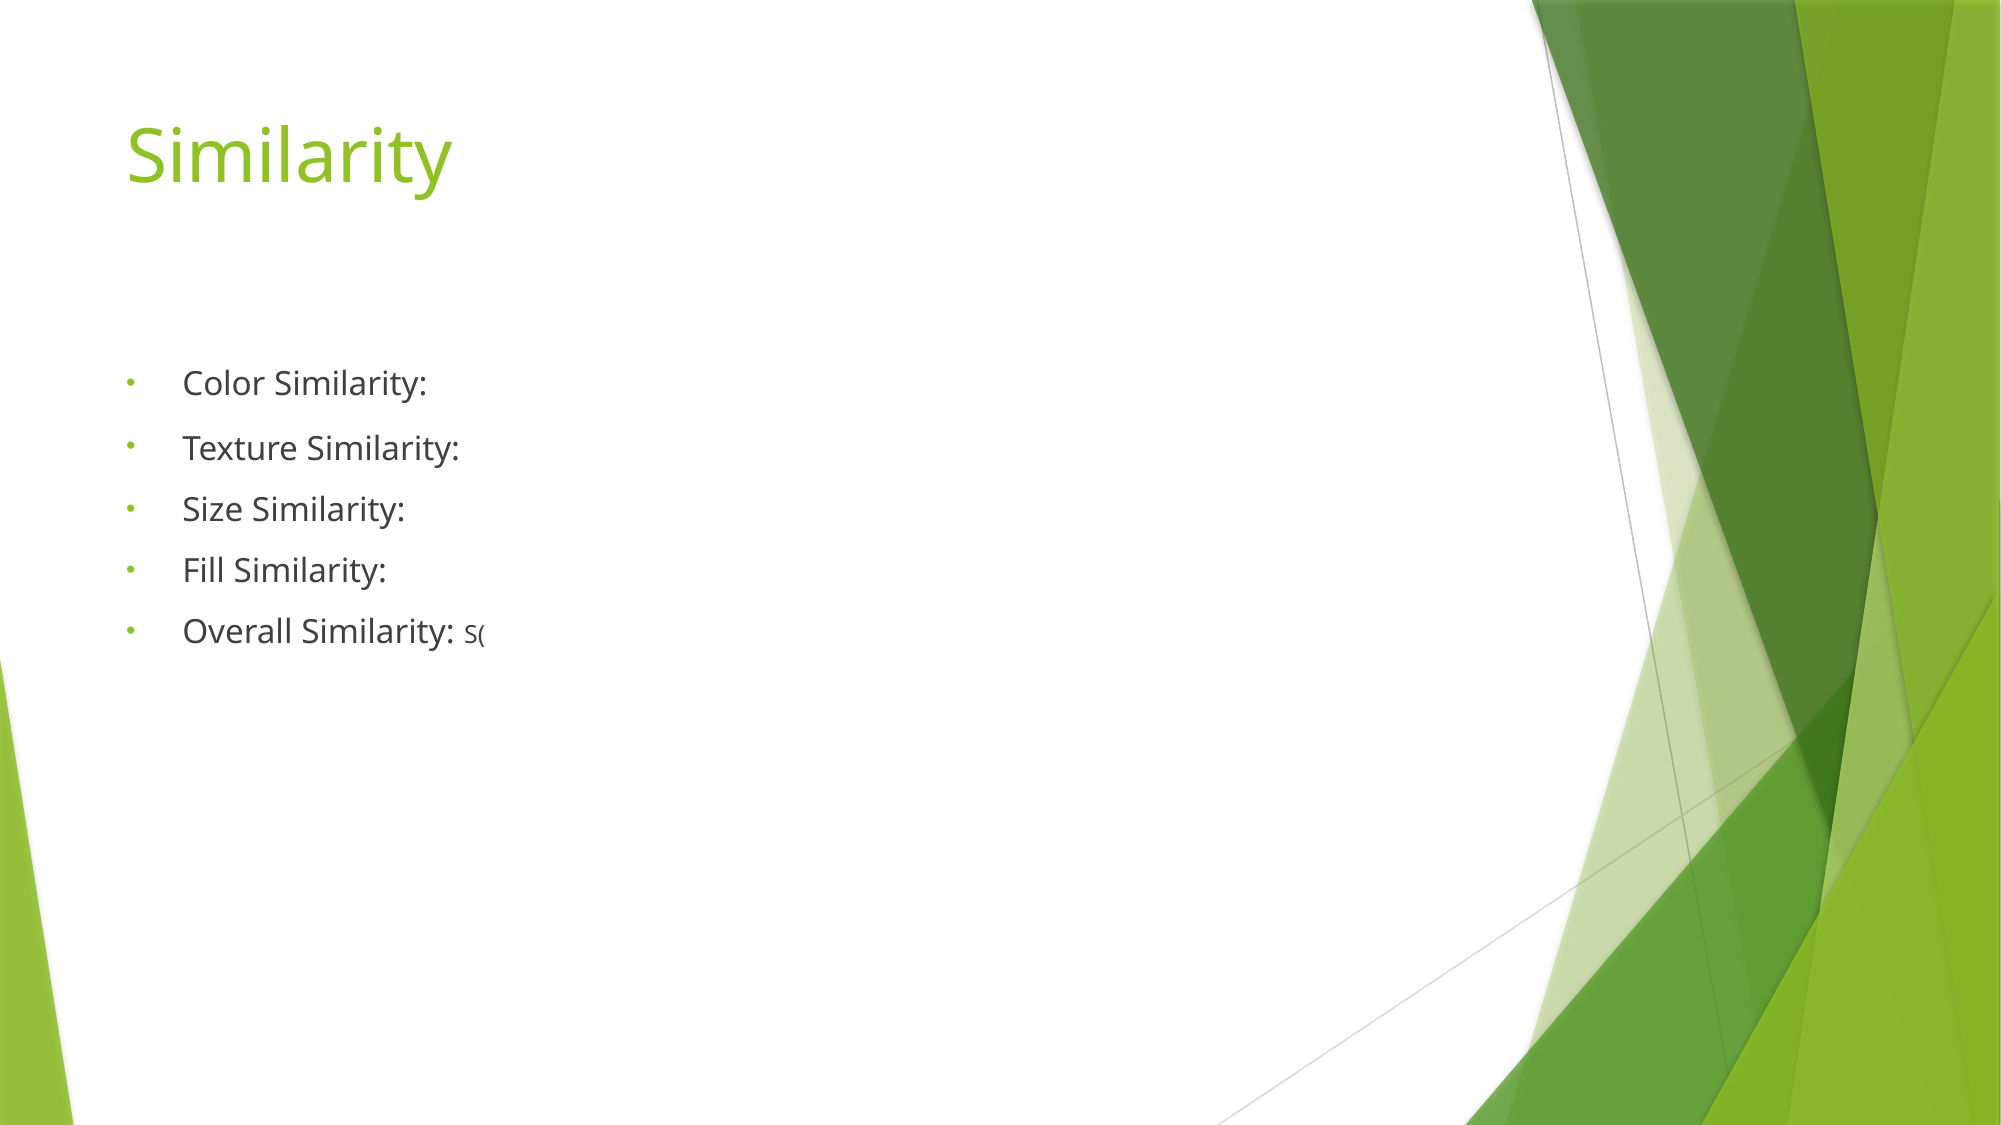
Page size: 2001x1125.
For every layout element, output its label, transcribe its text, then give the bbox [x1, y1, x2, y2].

title Similarity [111, 99, 1522, 317]
